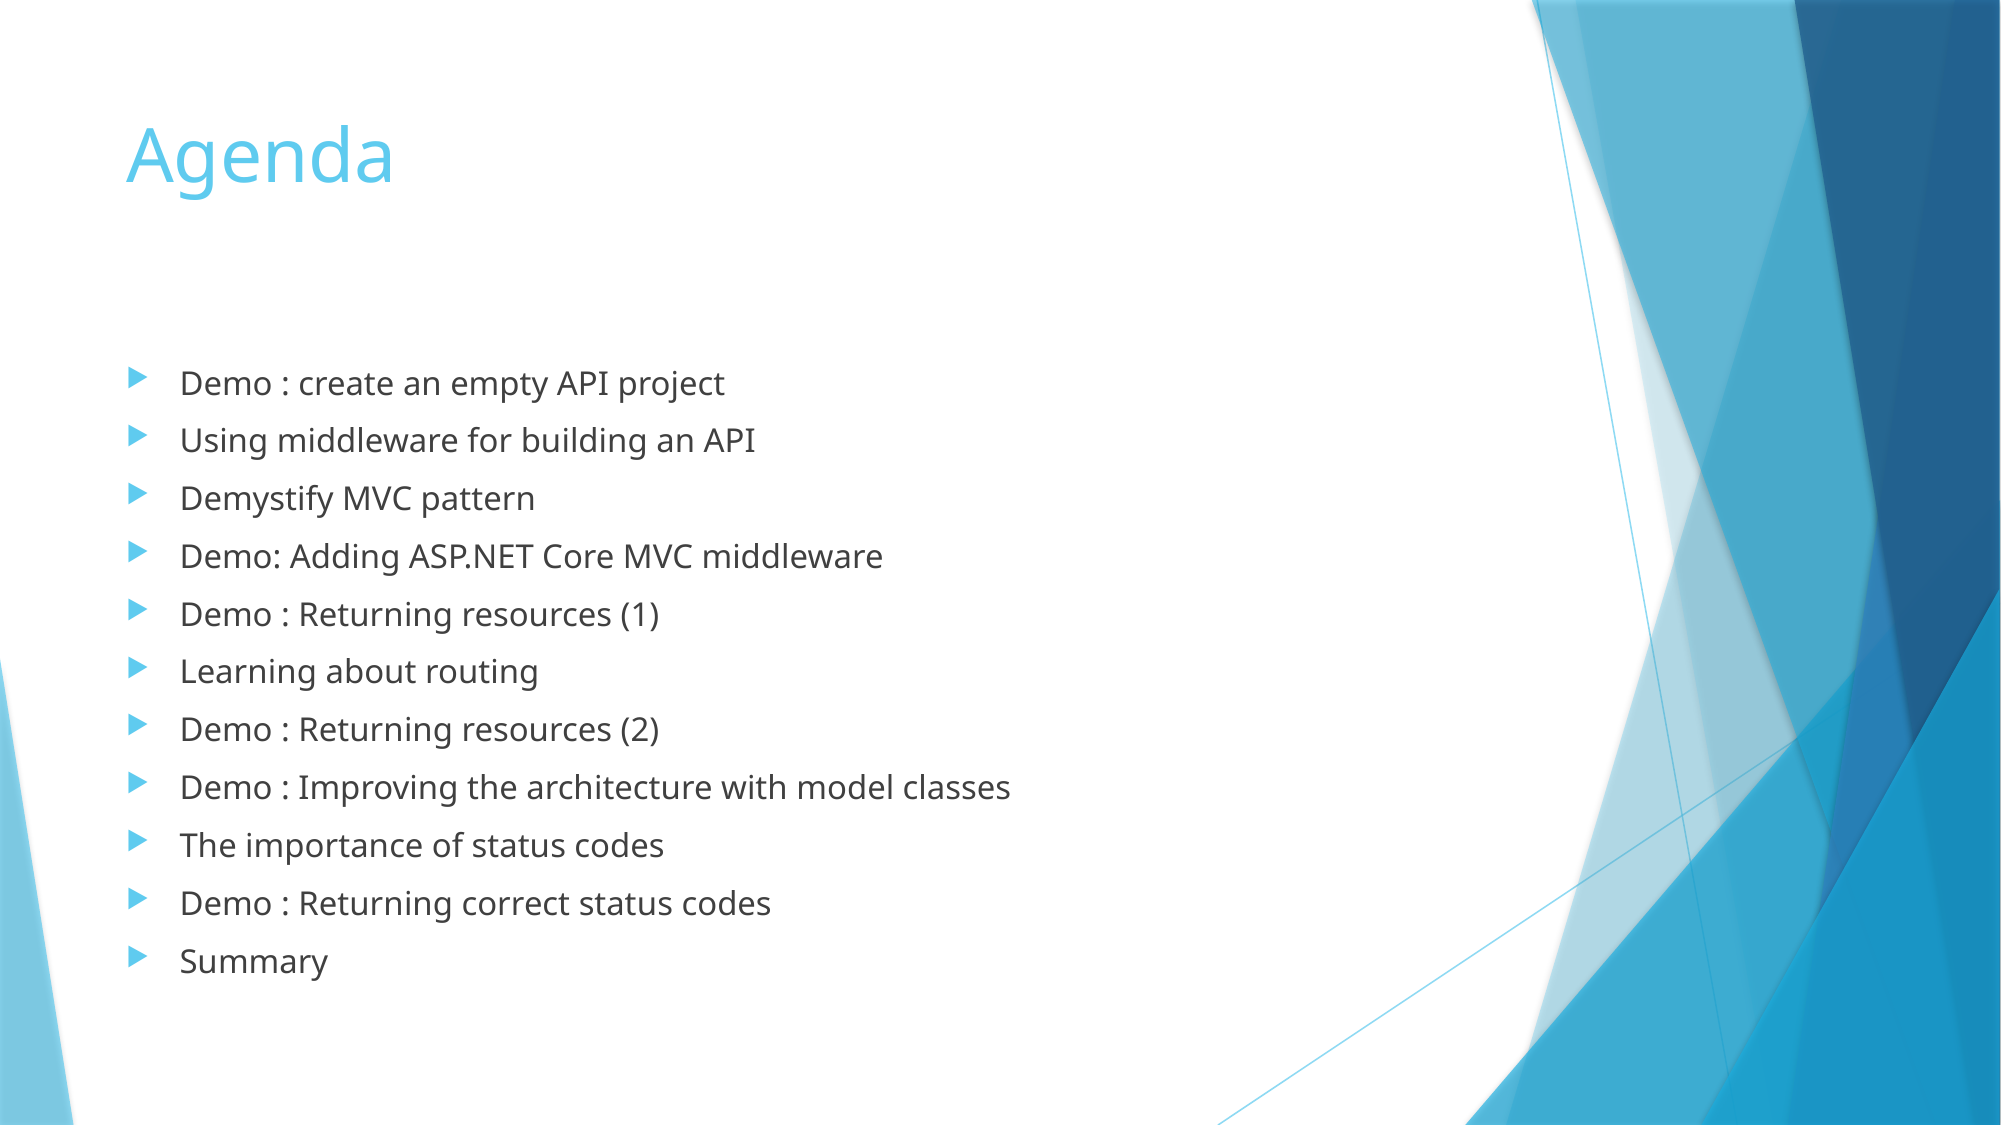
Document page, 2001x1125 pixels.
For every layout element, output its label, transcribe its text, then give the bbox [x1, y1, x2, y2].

title Agenda [111, 99, 1522, 317]
list Demo : create an empty API project Using middleware for building an API Demystify MVC pattern Demo: Adding ASP.NET Core MVC middleware Demo : Returning resources (1) Learning about routing Demo : Returning resources (2) Demo : Improving the architecture with model classes The importance of status codes Demo : Returning correct status codes Summary [111, 354, 1522, 992]
